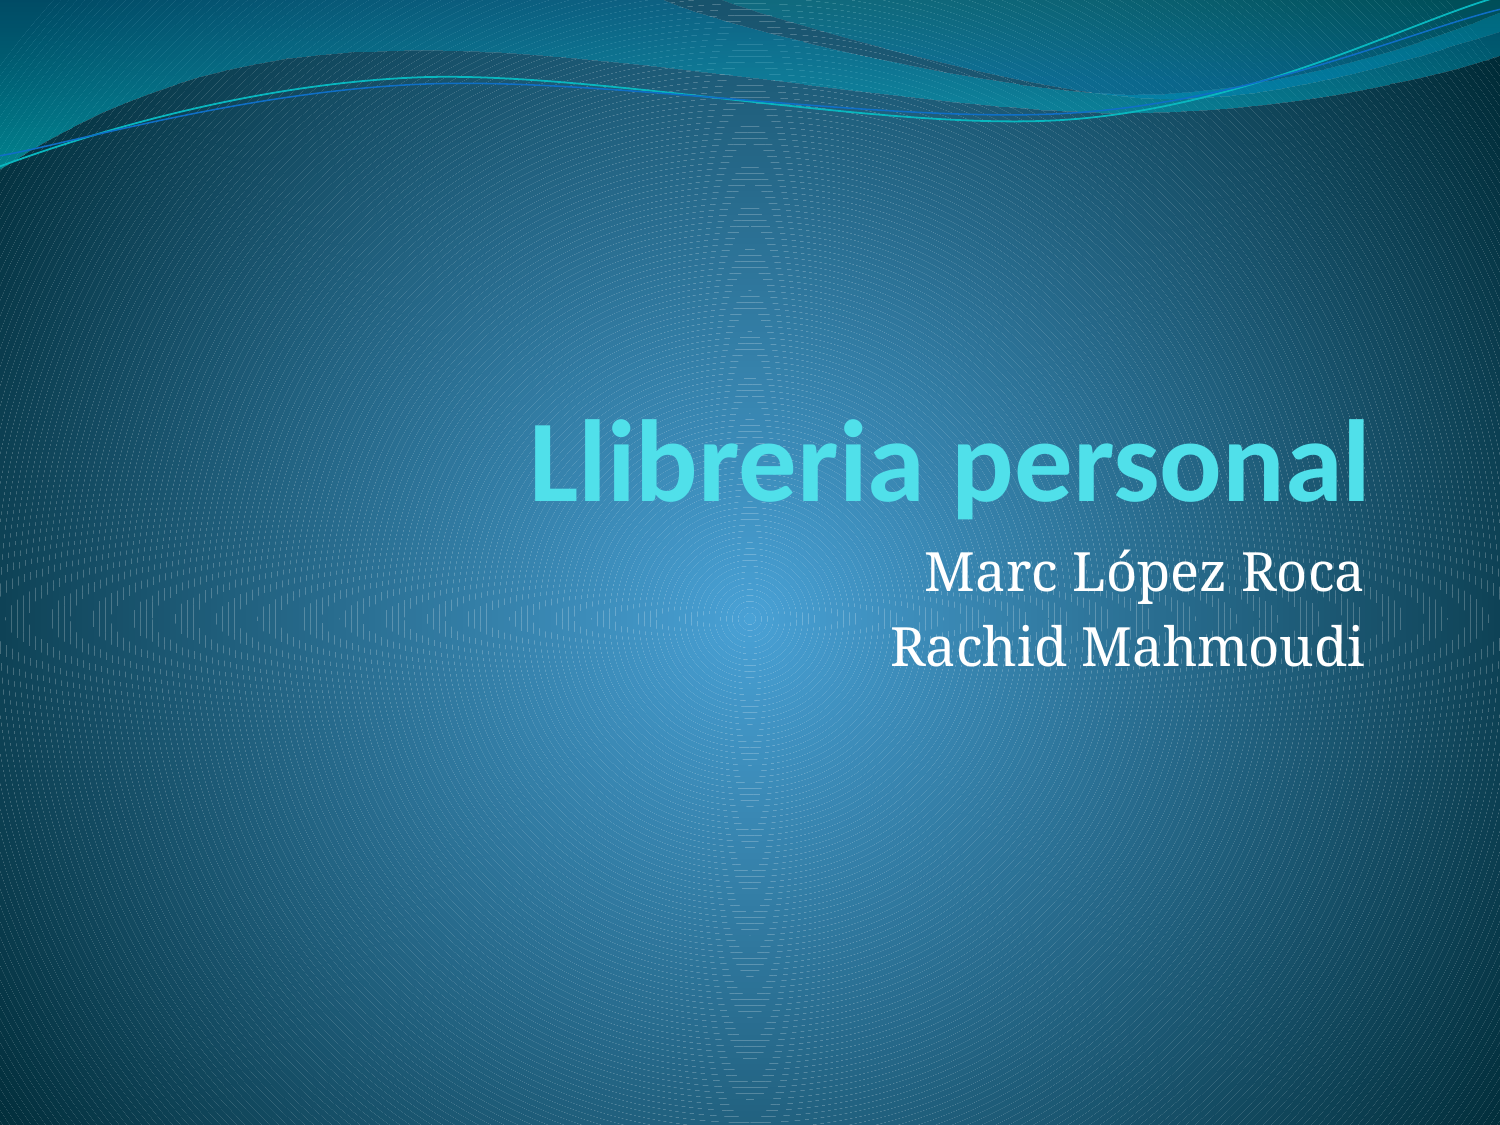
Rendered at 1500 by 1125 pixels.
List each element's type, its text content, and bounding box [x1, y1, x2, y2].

subtitle Marc López Roca Rachid Mahmoudi [87, 529, 1376, 818]
title Llibreria personal [87, 224, 1376, 525]
